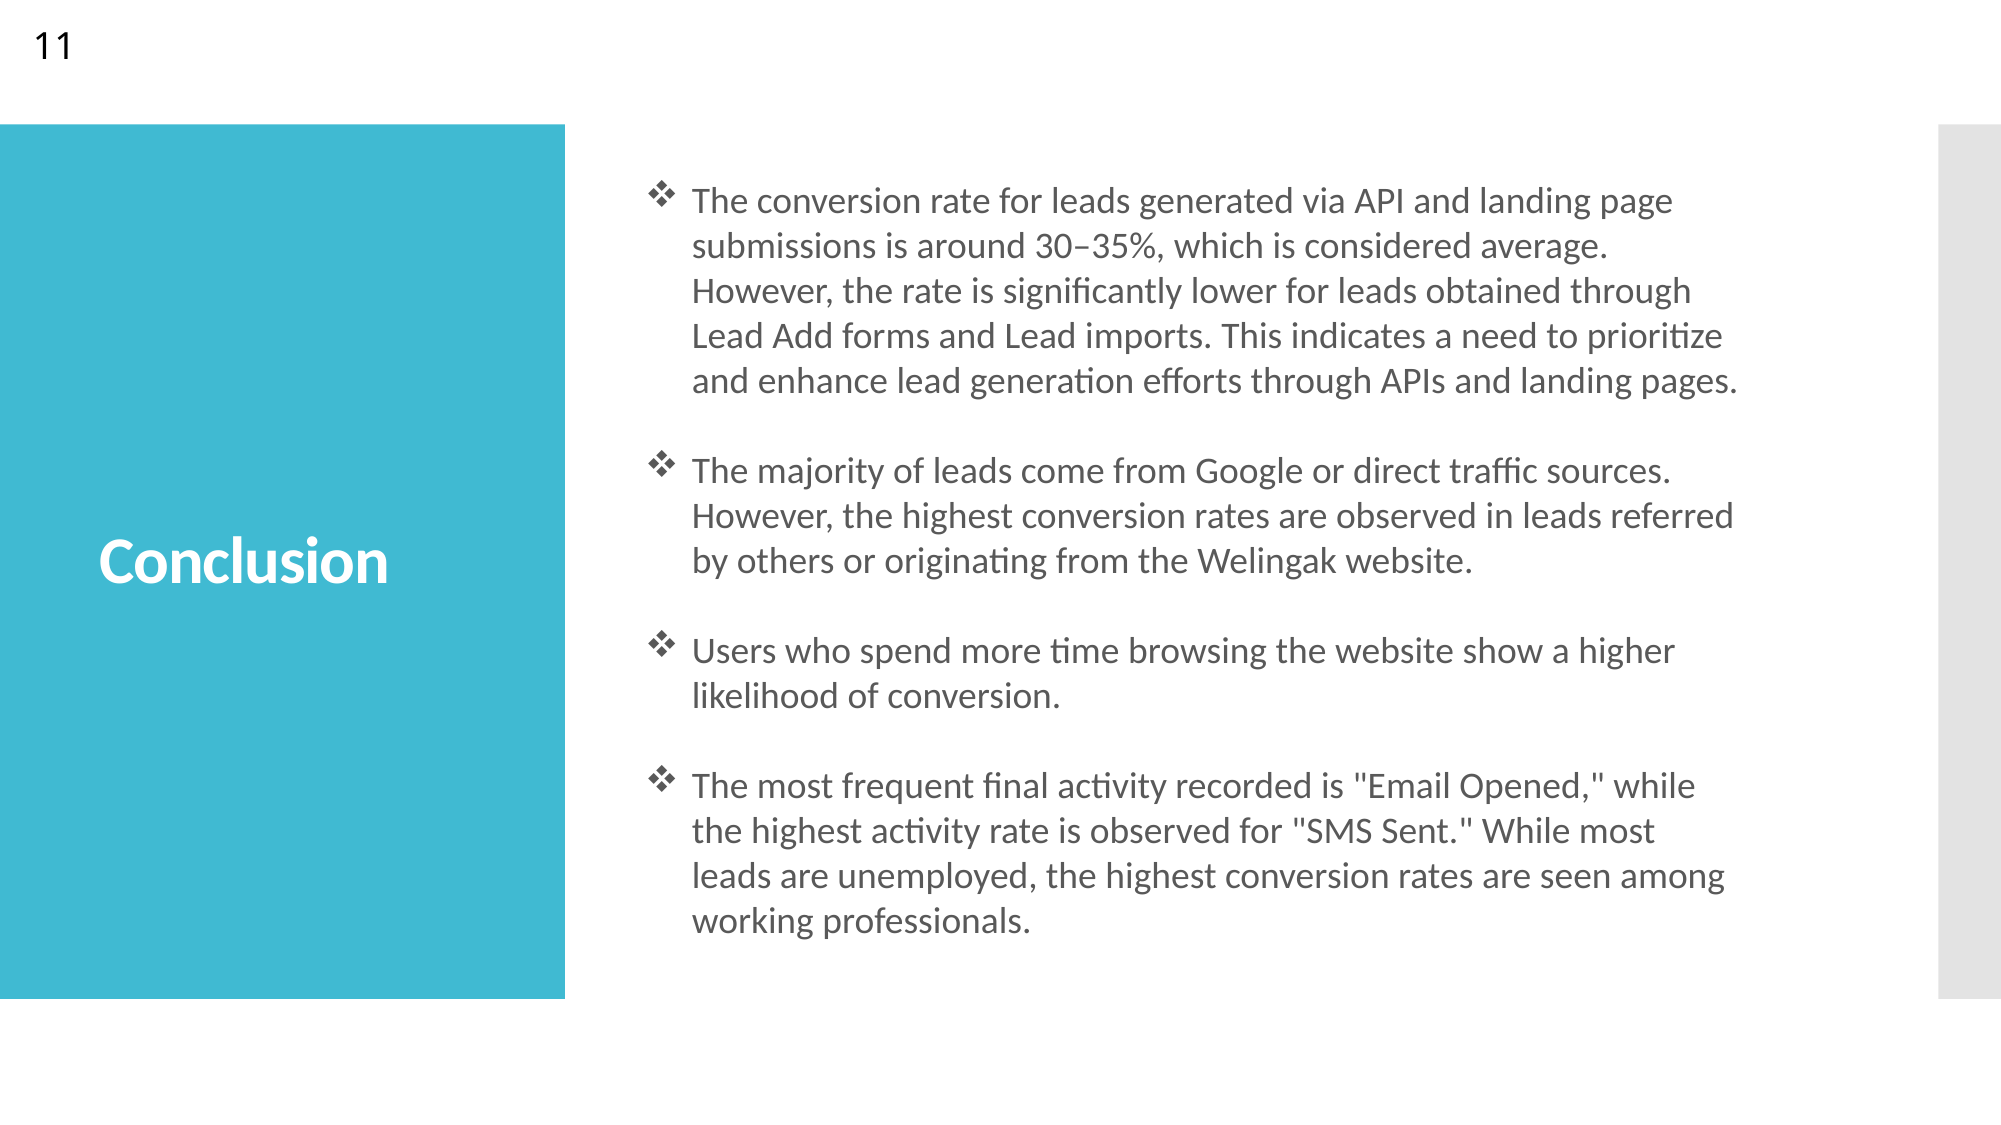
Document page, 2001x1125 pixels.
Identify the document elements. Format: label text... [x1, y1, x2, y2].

text_box [41, 385, 506, 587]
text_box Conclusion [84, 461, 549, 664]
text_box 11 [18, 14, 186, 74]
text_box The conversion rate for leads generated via API and landing page submissions is around 30–35%, which is considered average. However, the rate is significantly lower for leads obtained through Lead Add forms and Lead imports. This indicates a need to prioritize and enhance lead generation efforts through APIs and landing pages. The majority of leads come from Google or direct traffic sources. However, the highest conversion rates are observed in leads referred by others or originating from the Welingak website. Users who spend more time browsing the website show a higher likelihood of conversion. The most frequent final activity recorded is "Email Opened," while the highest activity rate is observed for "SMS Sent." While most leads are unemployed, the highest conversion rates are seen among working professionals. [630, 168, 1759, 949]
